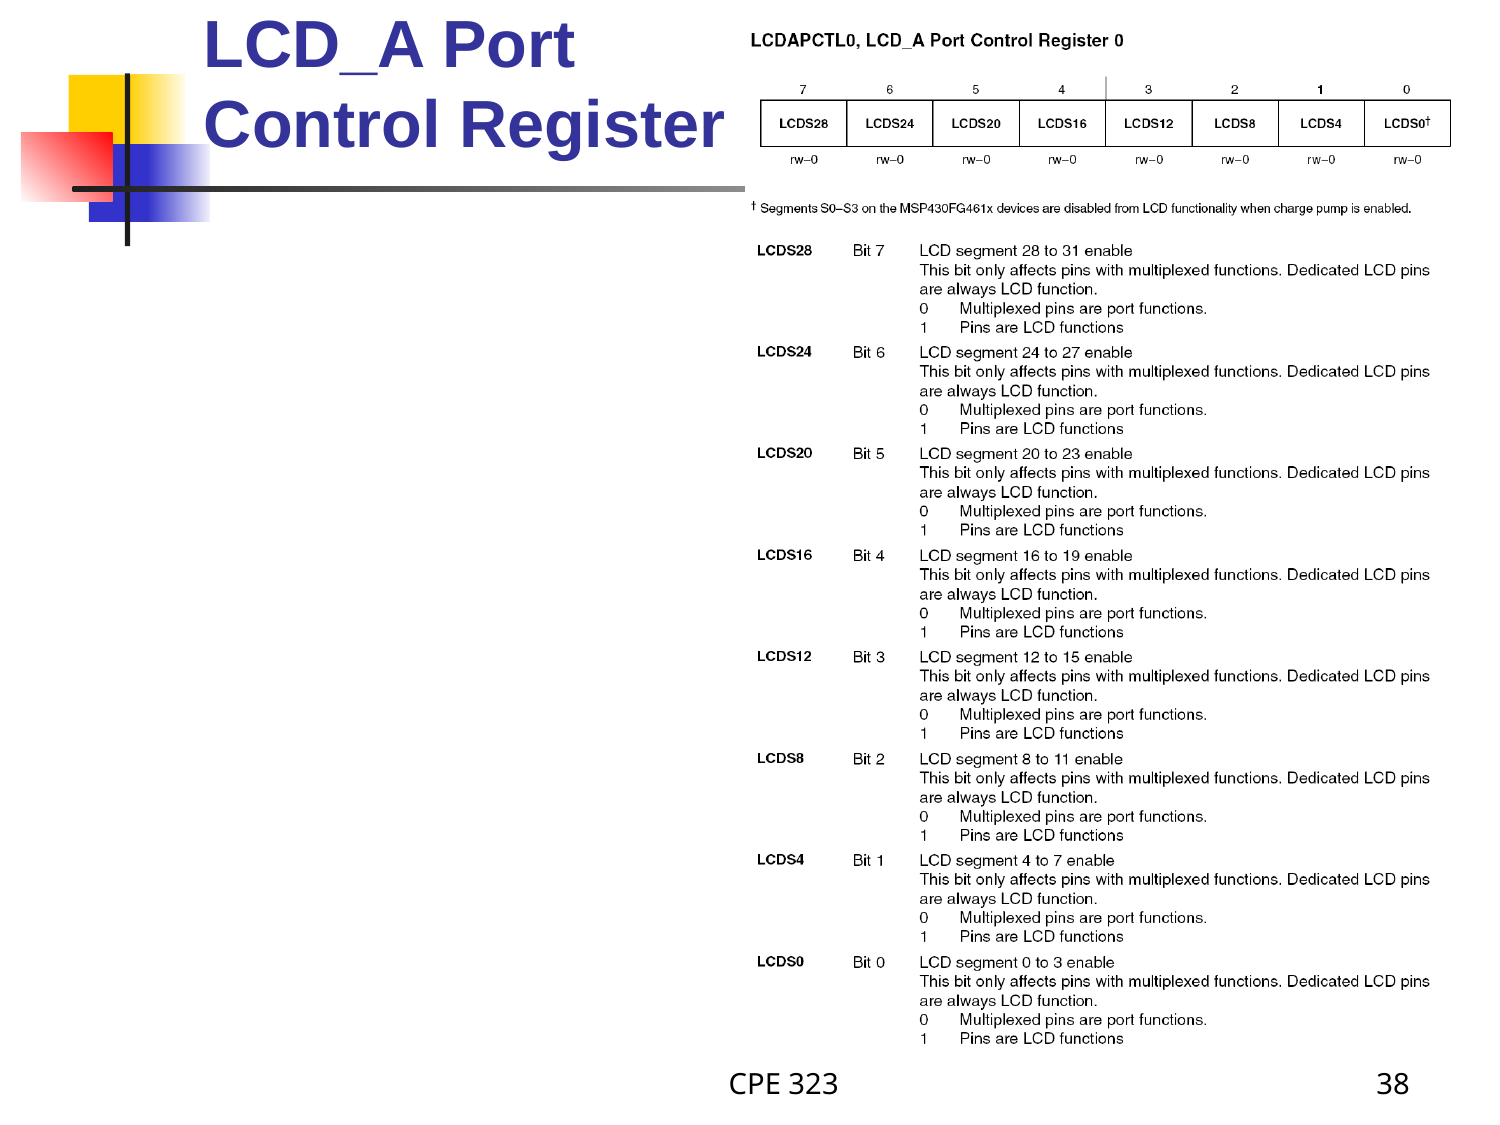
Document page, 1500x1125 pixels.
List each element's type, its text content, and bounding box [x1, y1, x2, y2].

title LCD_A Port Control Register [188, 26, 740, 169]
picture [745, 20, 1462, 1052]
footer CPE 323 [549, 1037, 1026, 1113]
slide_number 38 [1112, 1059, 1426, 1113]
